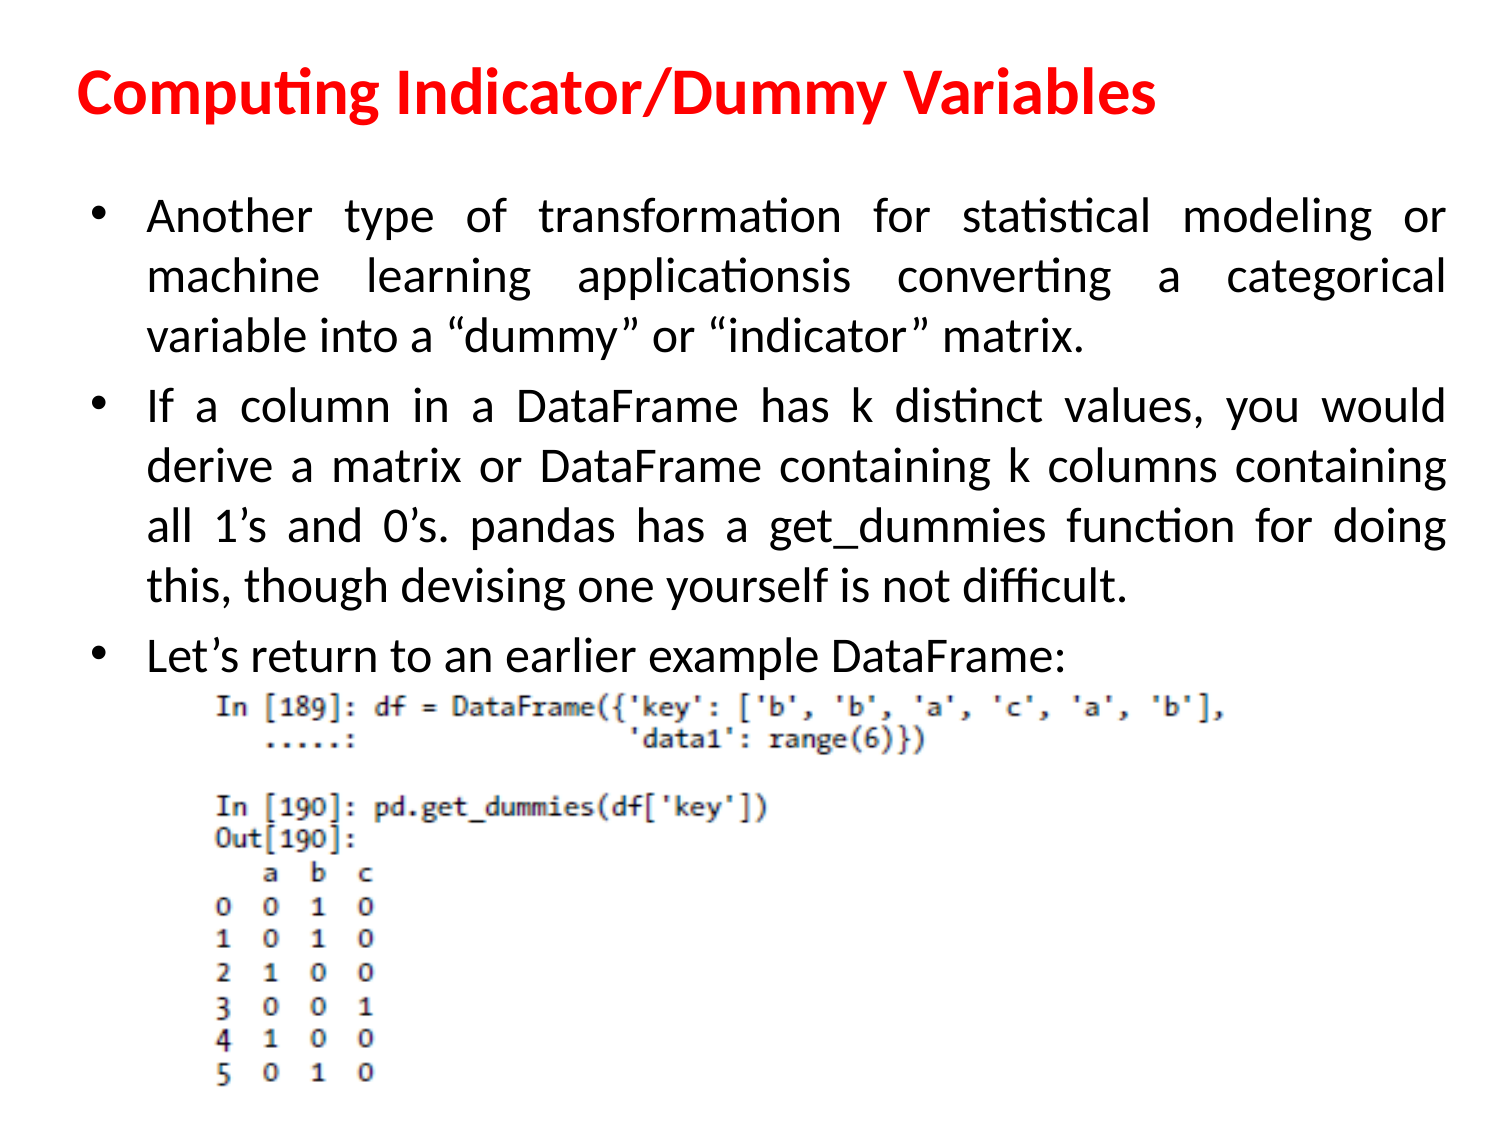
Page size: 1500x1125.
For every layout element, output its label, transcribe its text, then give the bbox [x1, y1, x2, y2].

title Computing Indicator/Dummy Variables [62, 37, 1413, 138]
picture [187, 687, 1251, 1101]
list Another type of transformation for statistical modeling or machine learning applicationsis converting a categorical variable into a “dummy” or “indicator” matrix. If a column in a DataFrame has k distinct values, you would derive a matrix or DataFrame containing k columns containing all 1’s and 0’s. pandas has a get_dummies function for doing this, though devising one yourself is not difficult. Let’s return to an earlier example DataFrame: [75, 174, 1463, 1100]
